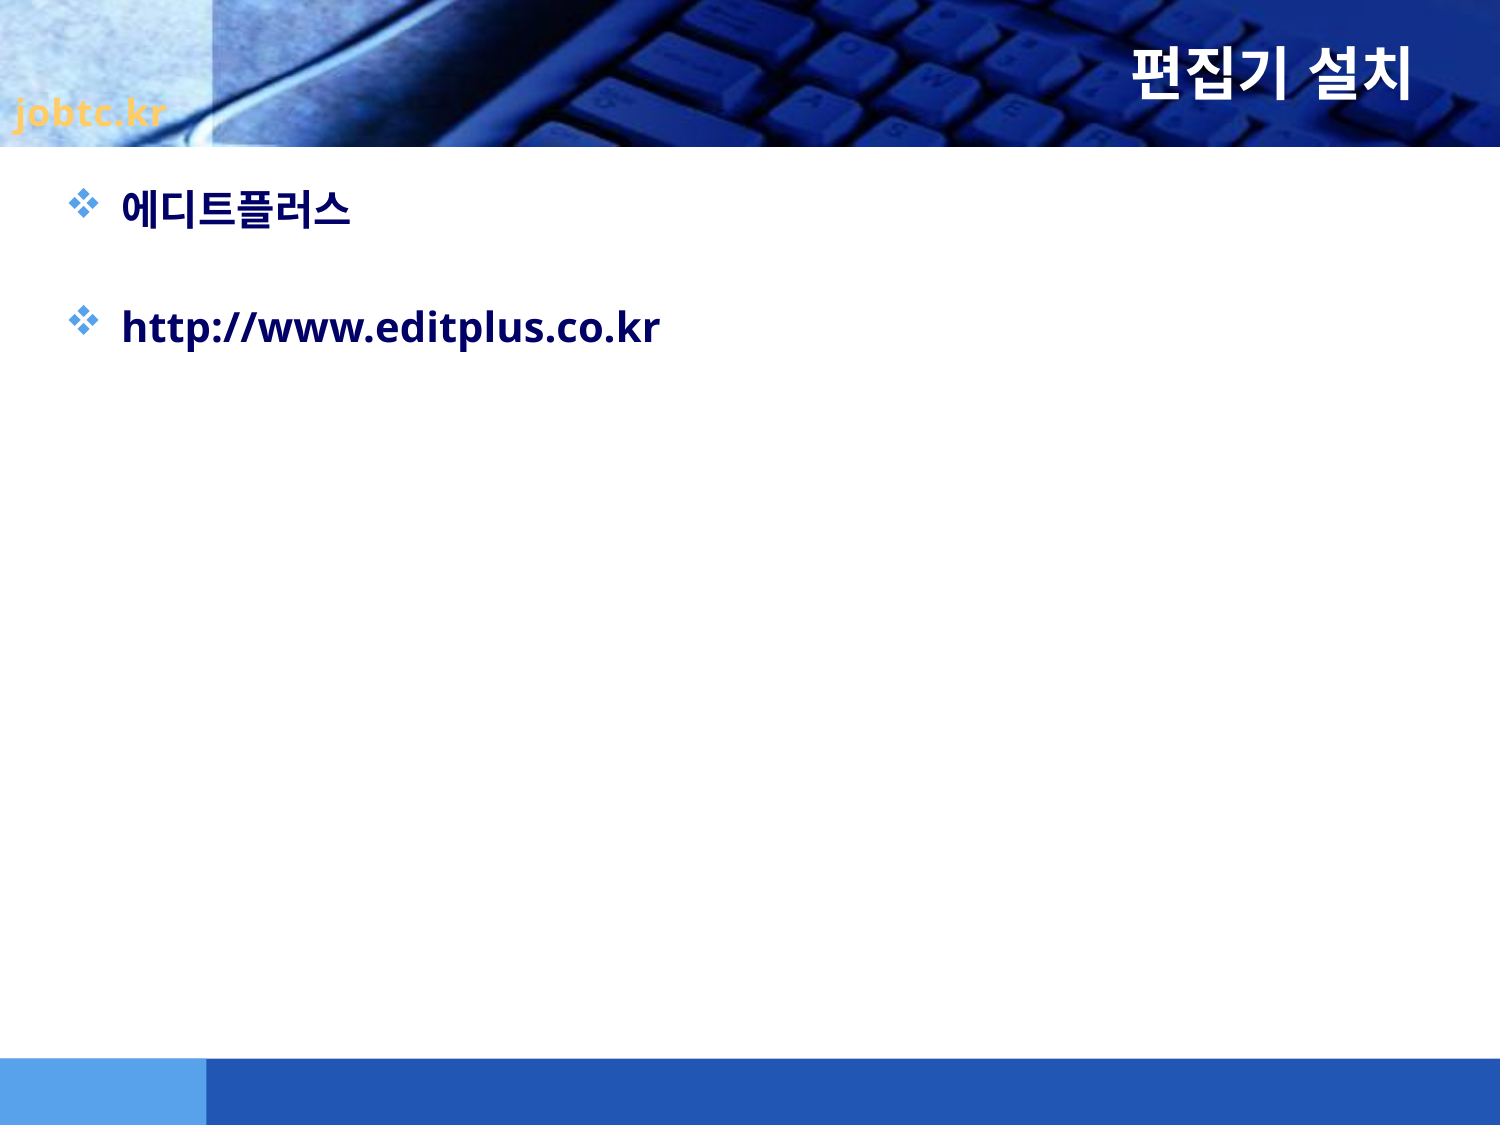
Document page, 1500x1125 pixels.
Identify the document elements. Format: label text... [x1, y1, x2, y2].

title 편집기 설치 [224, 0, 1430, 146]
picture [0, 0, 1500, 147]
list 에디트플러스 http://www.editplus.co.kr [49, 176, 1463, 1038]
